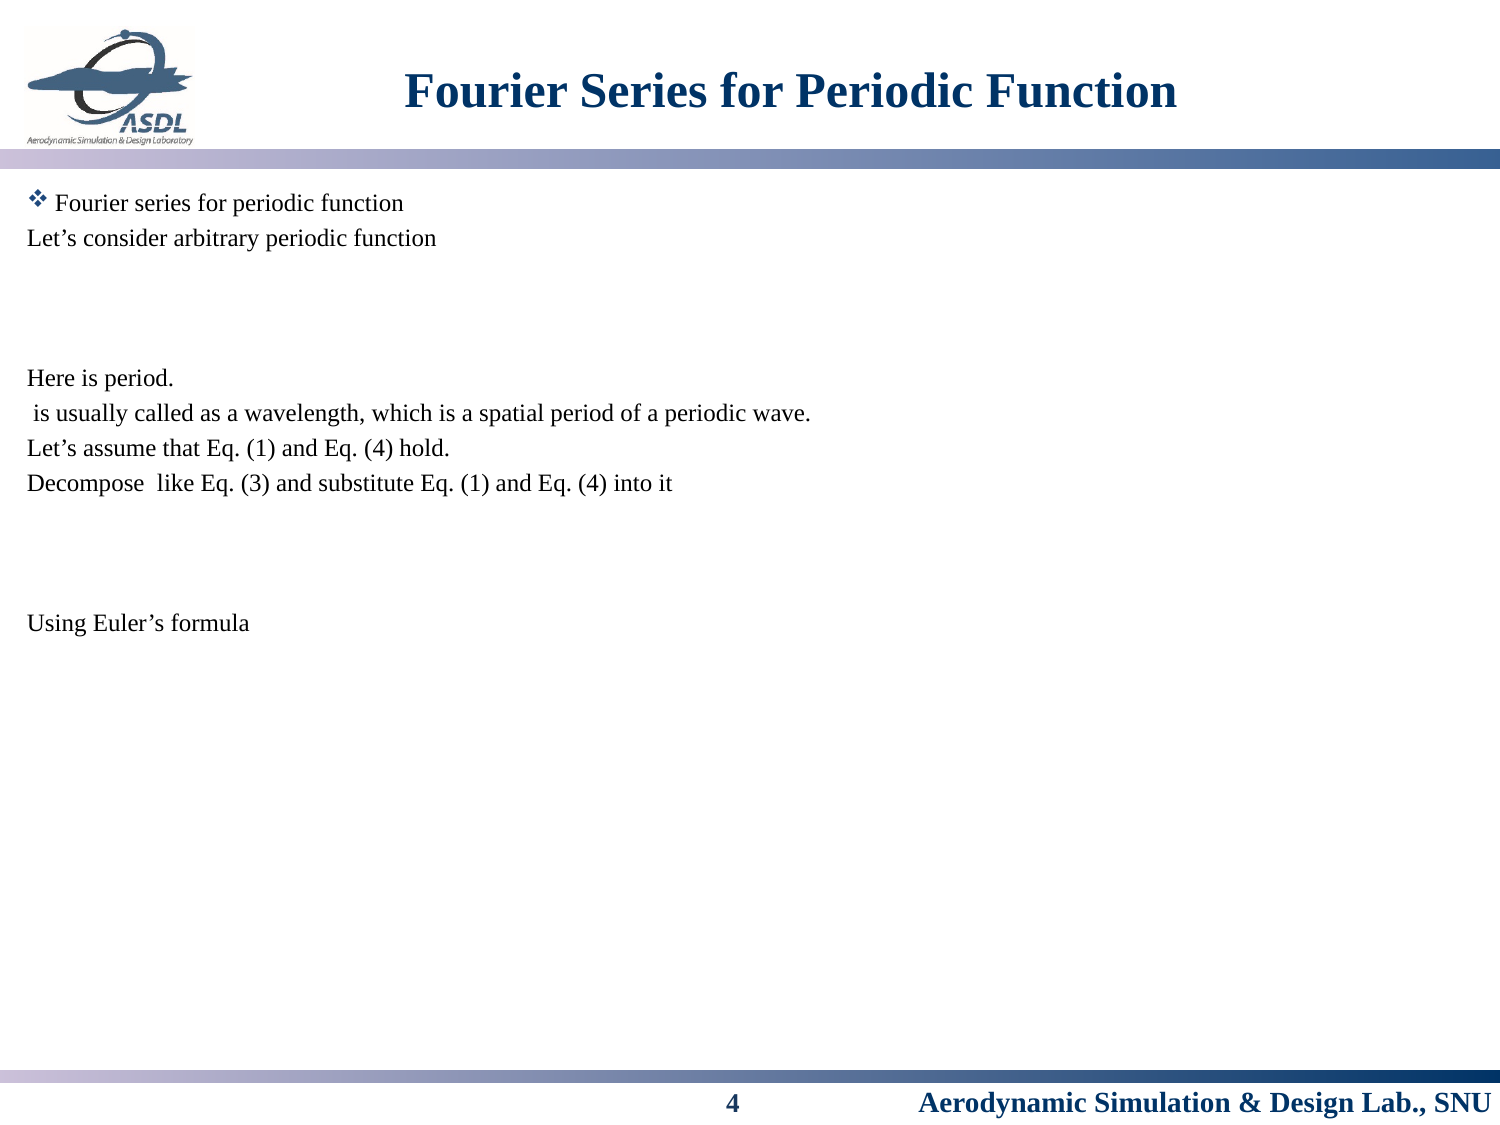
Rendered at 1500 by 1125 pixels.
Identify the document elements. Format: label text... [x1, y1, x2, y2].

title Fourier Series for Periodic Function [218, 42, 1365, 132]
picture [24, 26, 195, 148]
slide_number 4 [671, 1065, 795, 1125]
